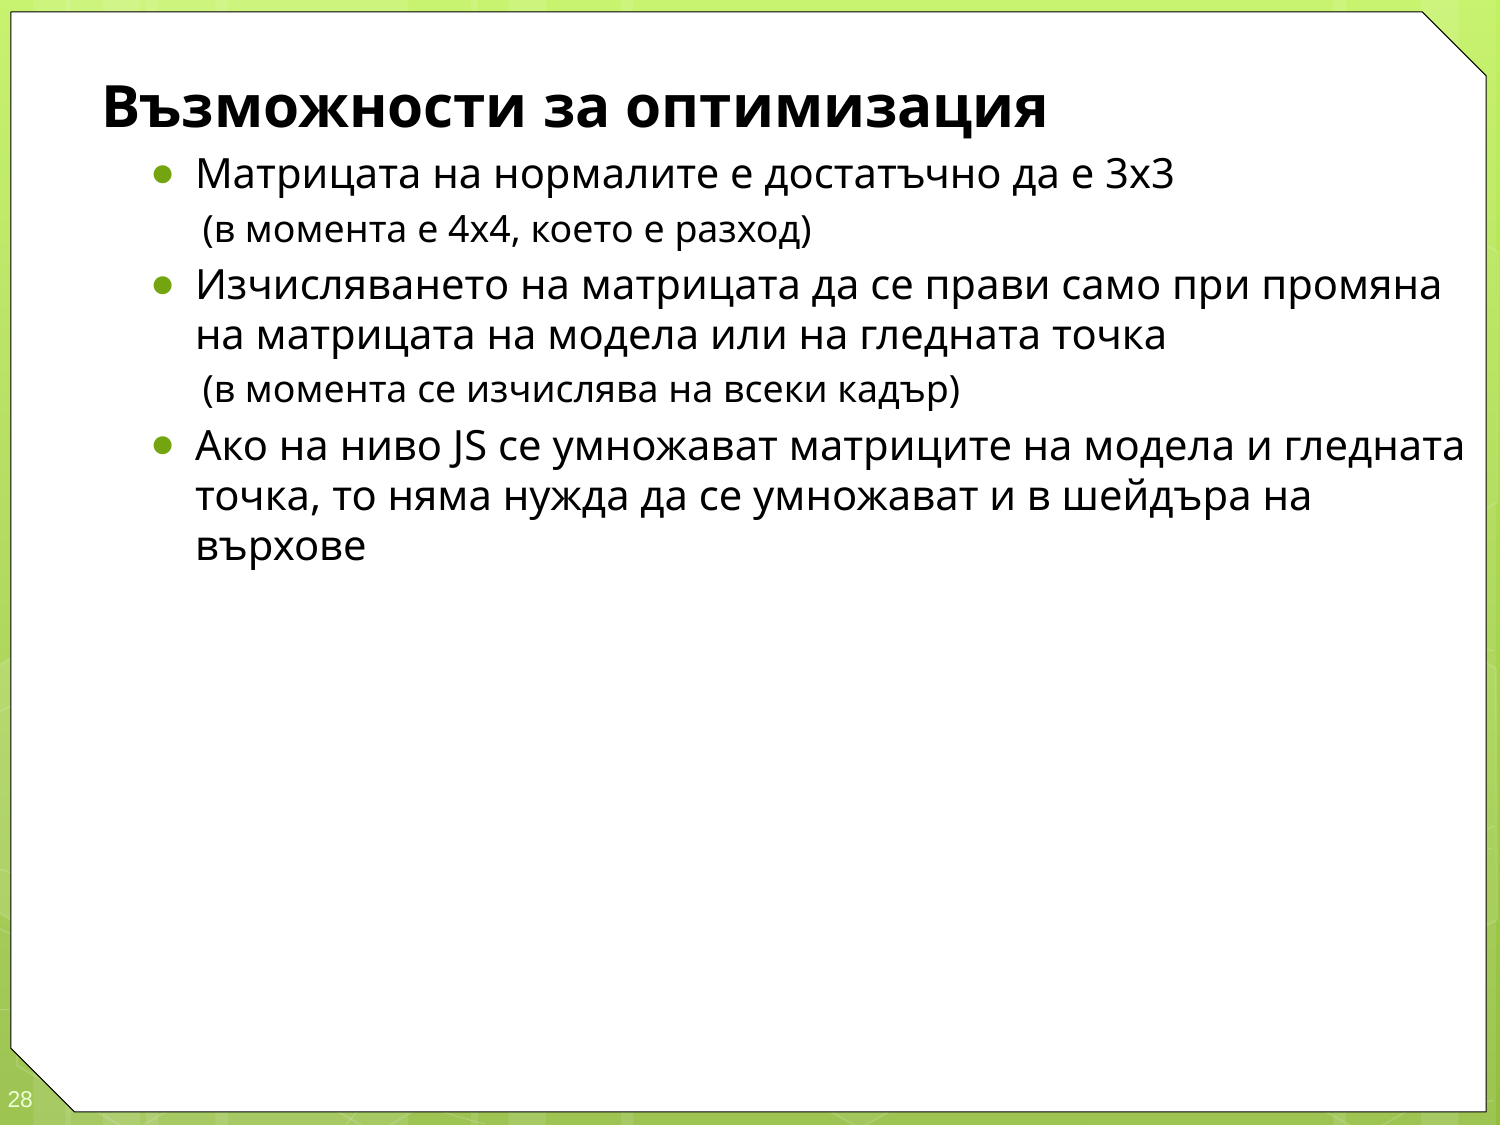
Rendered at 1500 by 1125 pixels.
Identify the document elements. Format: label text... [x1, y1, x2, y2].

list Възможности за оптимизация Матрицата на нормалите е достатъчно да е 3х3 (в момента е 4х4, което е разход) Изчисляването на матрицата да се прави само при промяна на матрицата на модела или на гледната точка (в момента се изчислява на всеки кадър) Ако на ниво JS се умножават матриците на модела и гледната точка, то няма нужда да се умножават и в шейдъра на върхове [75, 61, 1488, 1113]
